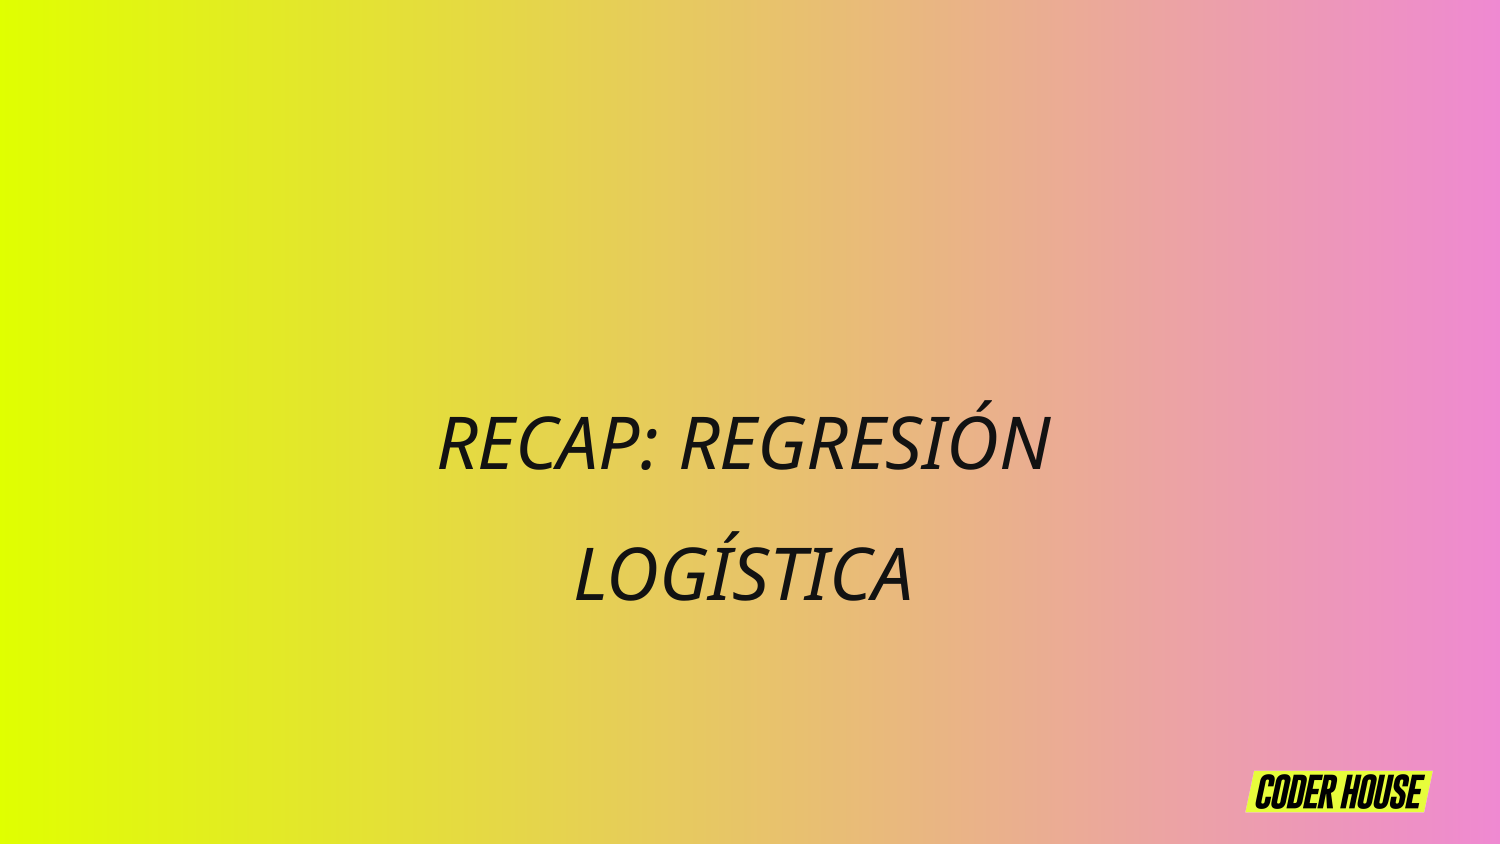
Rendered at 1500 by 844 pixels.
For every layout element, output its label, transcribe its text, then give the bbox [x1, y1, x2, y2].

text_box RECAP: REGRESIÓN LOGÍSTICA [281, 337, 1205, 630]
picture [1241, 764, 1437, 819]
